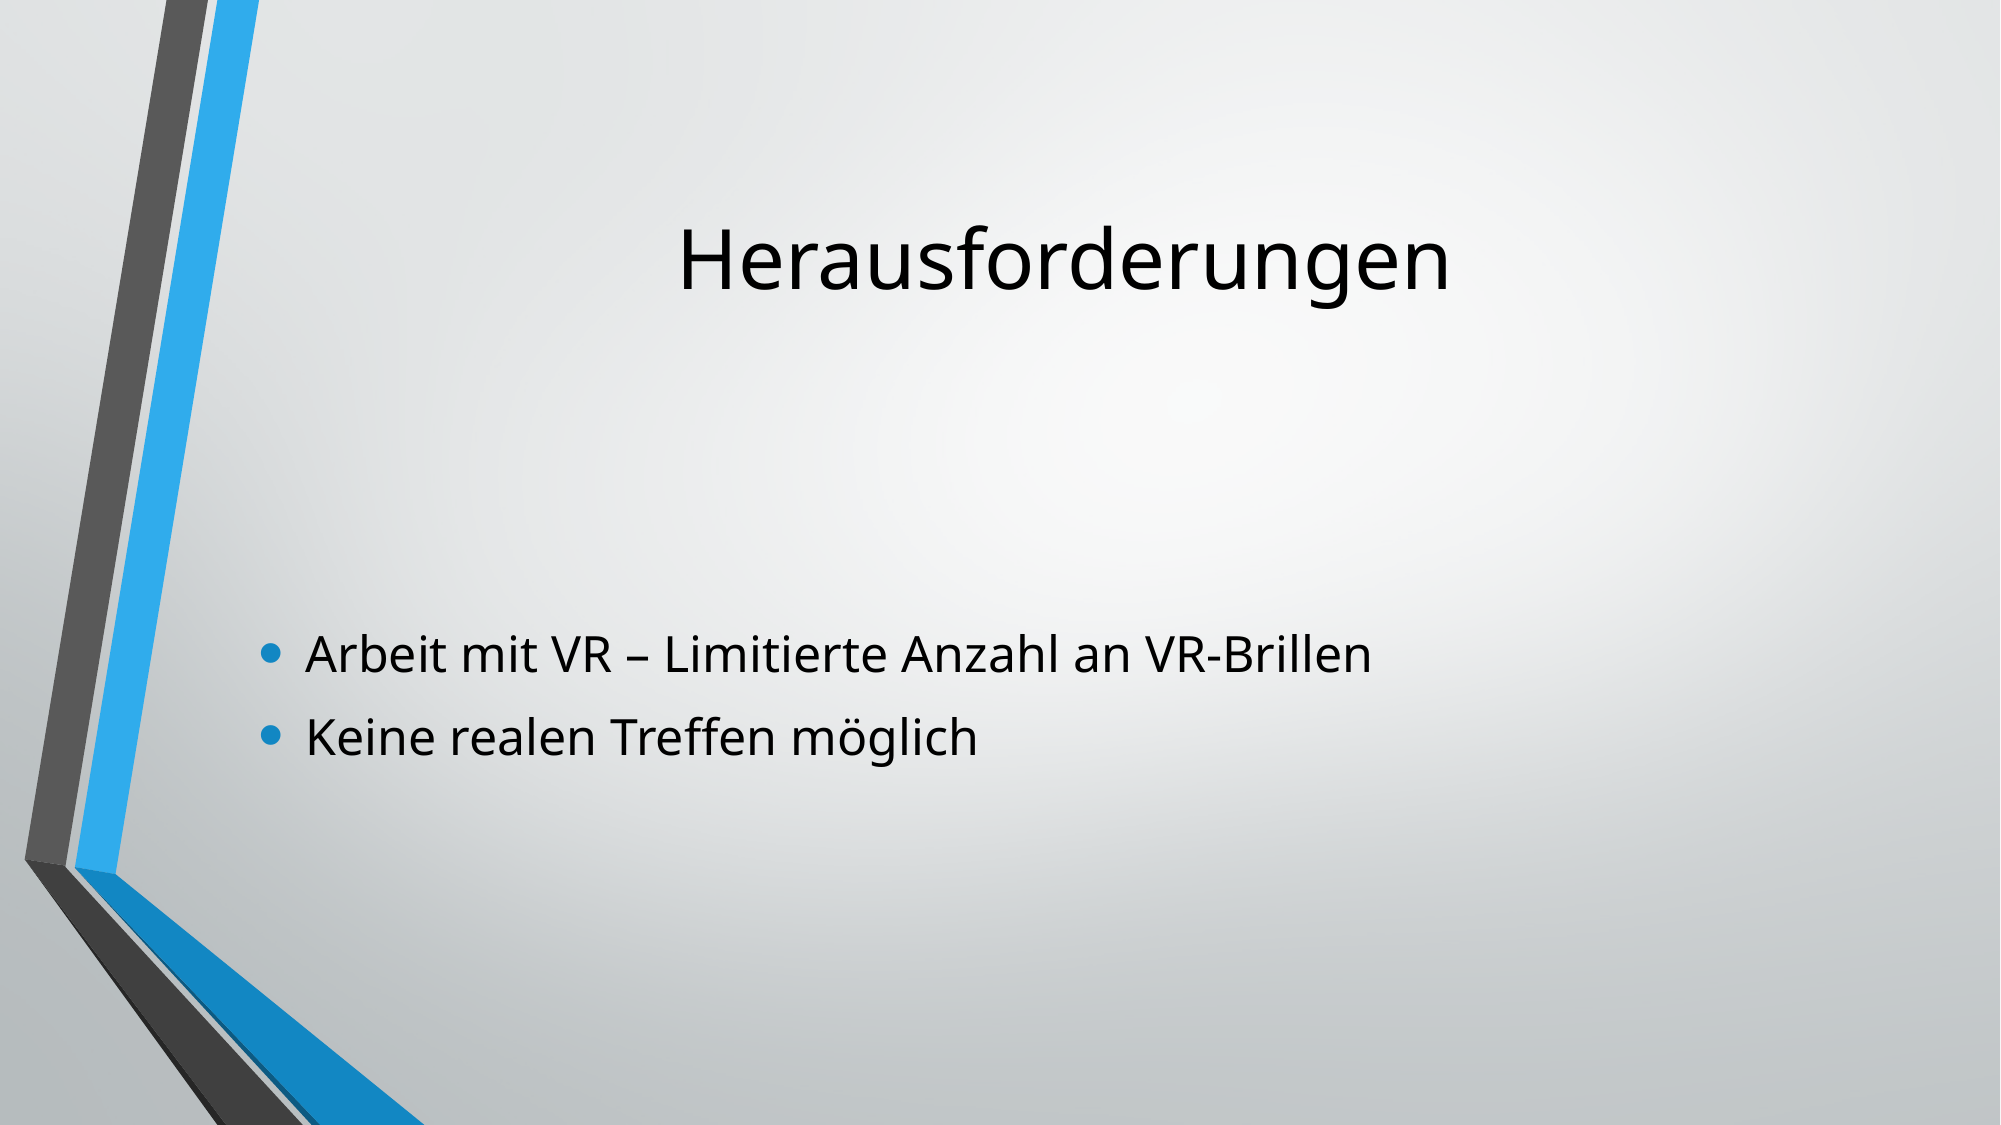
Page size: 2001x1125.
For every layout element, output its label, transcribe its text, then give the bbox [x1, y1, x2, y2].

list Arbeit mit VR – Limitierte Anzahl an VR-Brillen Keine realen Treffen möglich [243, 437, 1887, 950]
title Herausforderungen [243, 112, 1887, 400]
